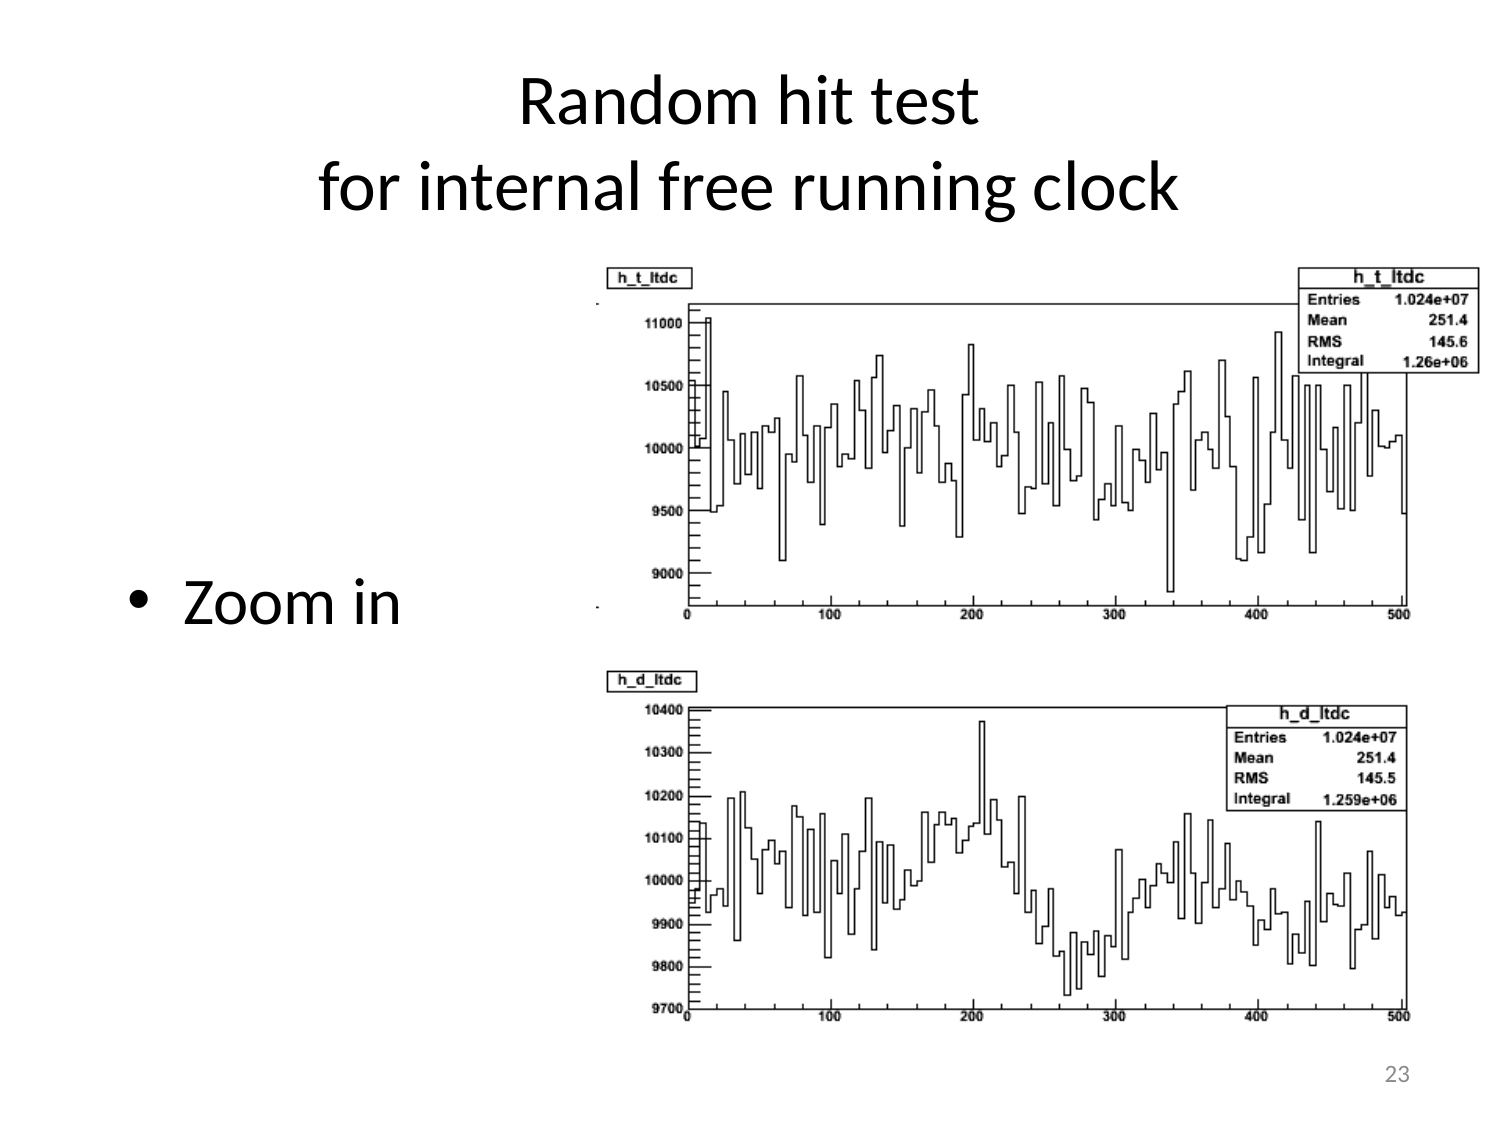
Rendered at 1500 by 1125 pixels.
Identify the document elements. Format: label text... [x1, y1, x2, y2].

list Zoom in [112, 550, 528, 1125]
slide_number 23 [1074, 1049, 1425, 1103]
title Random hit test for internal free running clock [75, 45, 1425, 233]
picture [596, 255, 1500, 1040]
